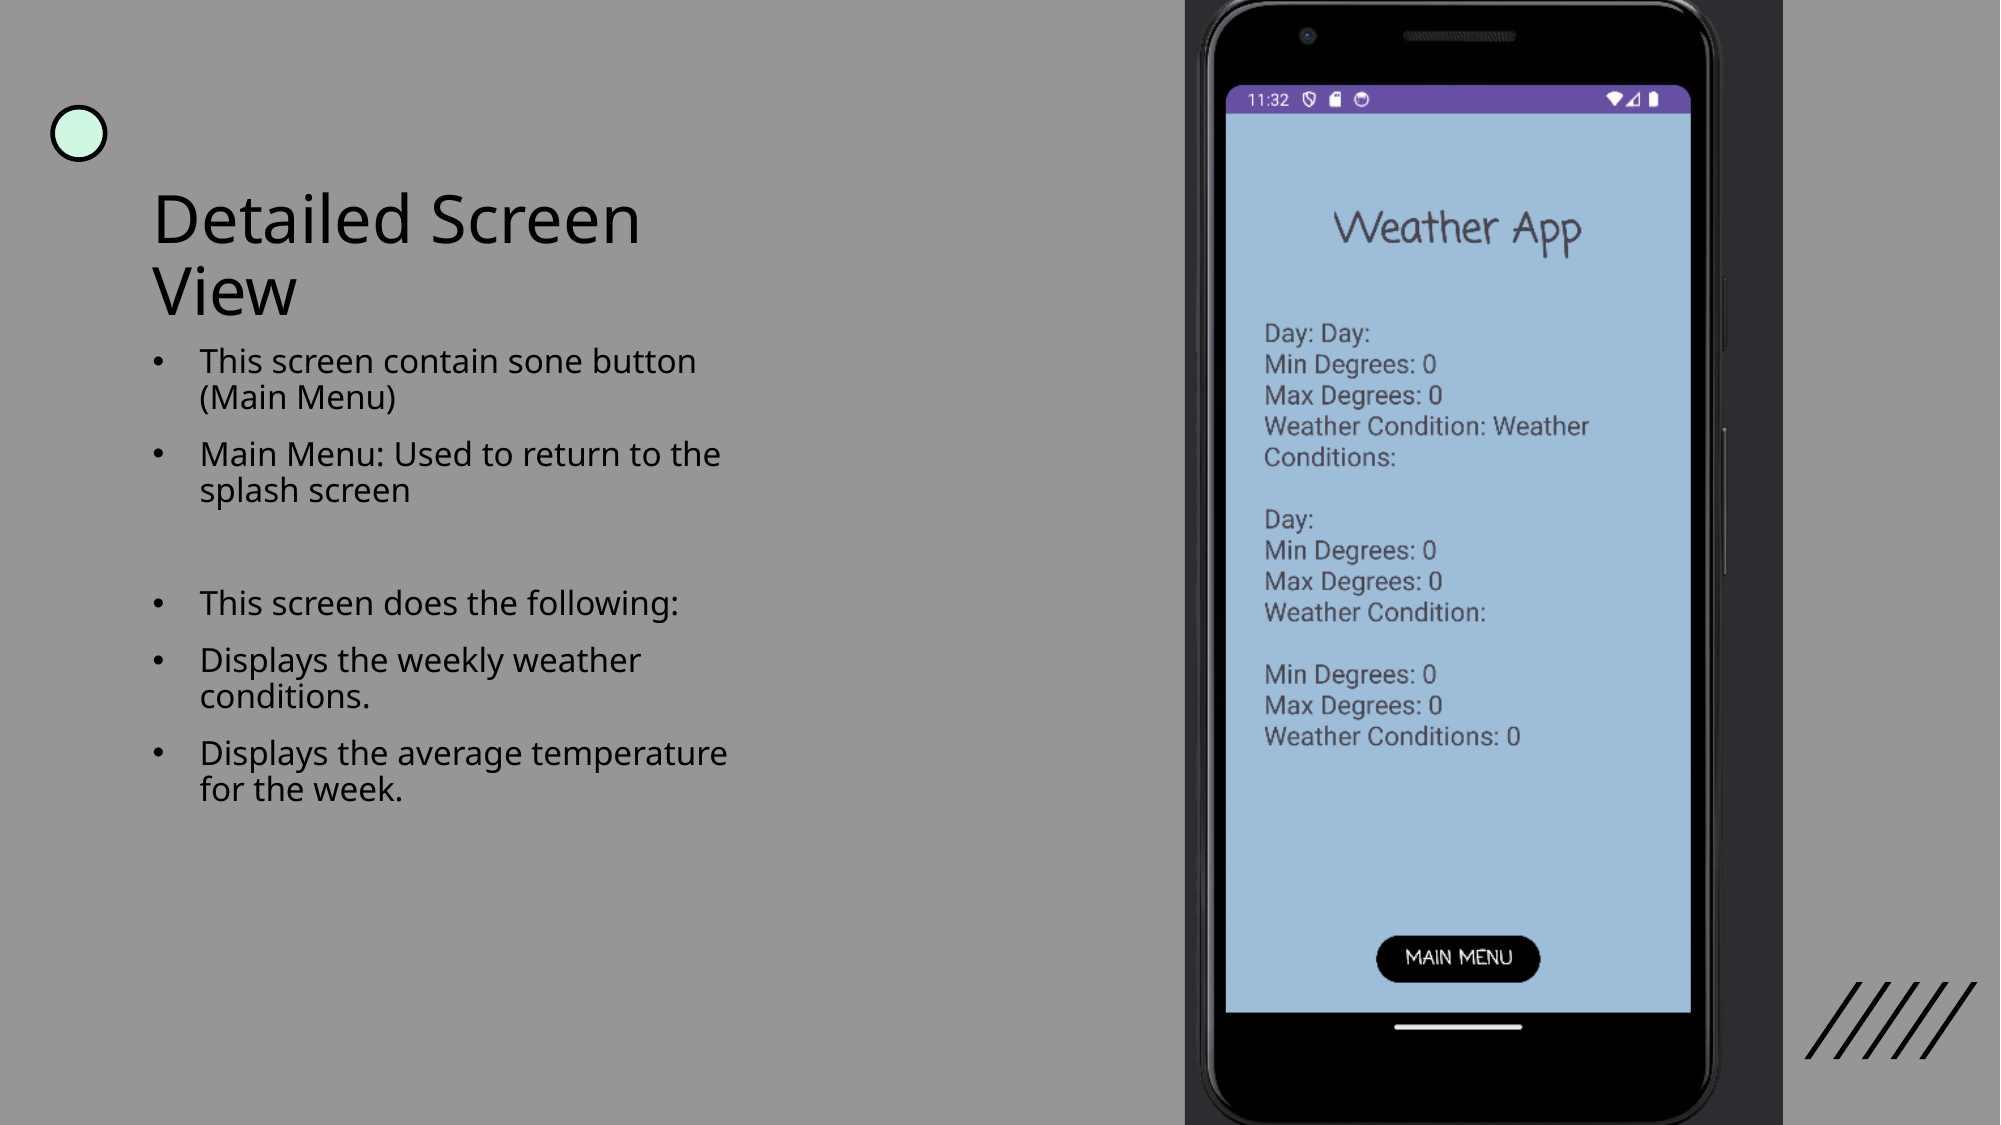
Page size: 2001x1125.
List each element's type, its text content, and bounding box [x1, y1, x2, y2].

picture [1184, 0, 1783, 1125]
title Detailed Screen View [137, 75, 783, 337]
list This screen contain sone button (Main Menu) Main Menu: Used to return to the splash screen This screen does the following: Displays the weekly weather conditions. Displays the average temperature for the week. [137, 337, 783, 963]
